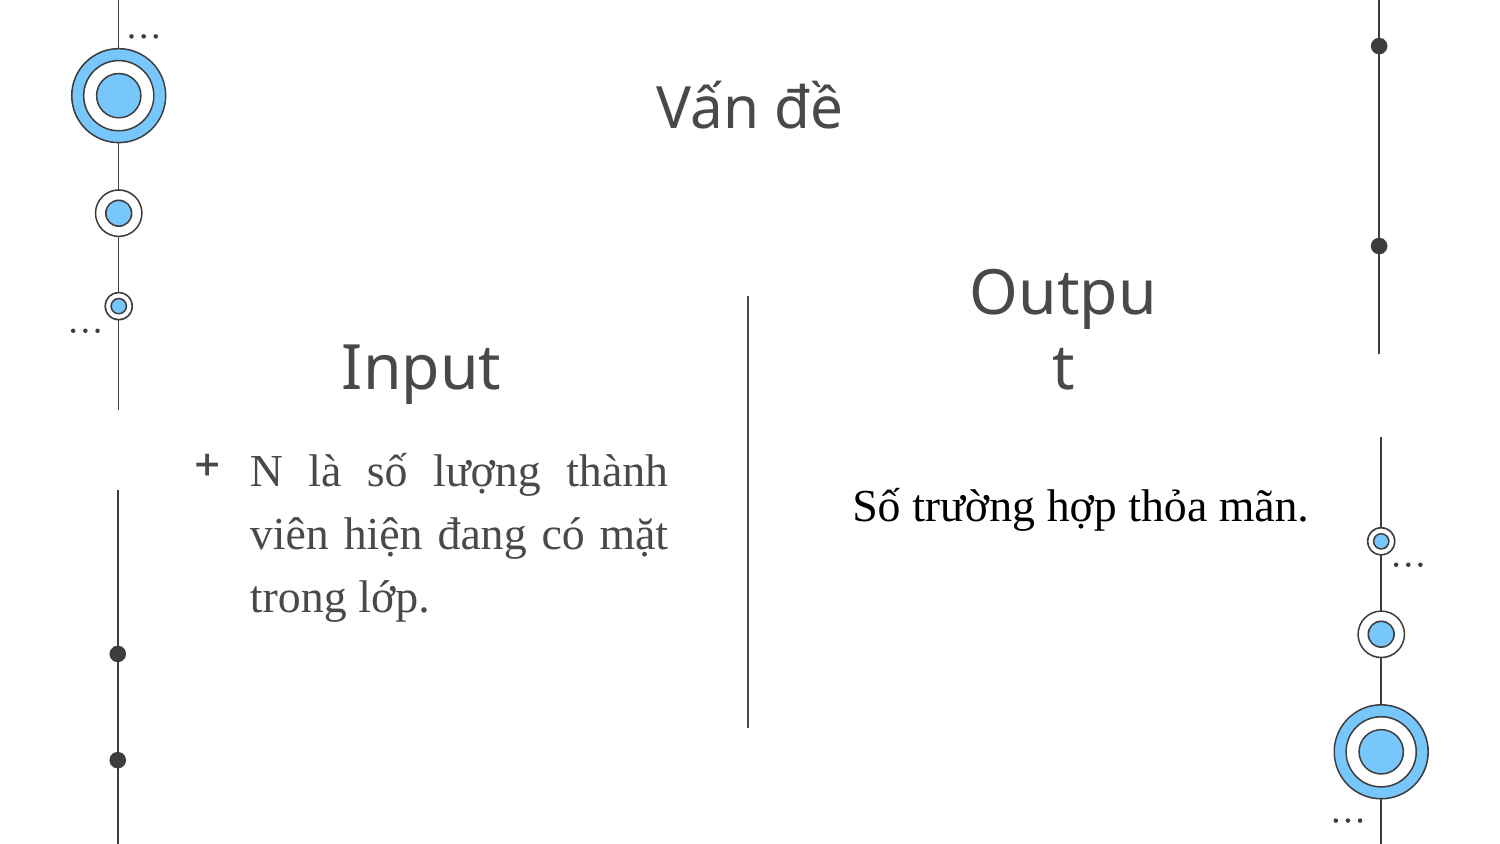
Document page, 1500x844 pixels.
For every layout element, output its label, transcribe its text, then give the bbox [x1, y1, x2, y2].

title Vấn đề [296, 55, 1204, 156]
subtitle Số trường hợp thỏa mãn. [837, 452, 1339, 676]
title Input [322, 341, 522, 417]
title Output [952, 341, 1175, 417]
subtitle N là số lượng thành viên hiện đang có mặt trong lớp. [160, 416, 684, 641]
